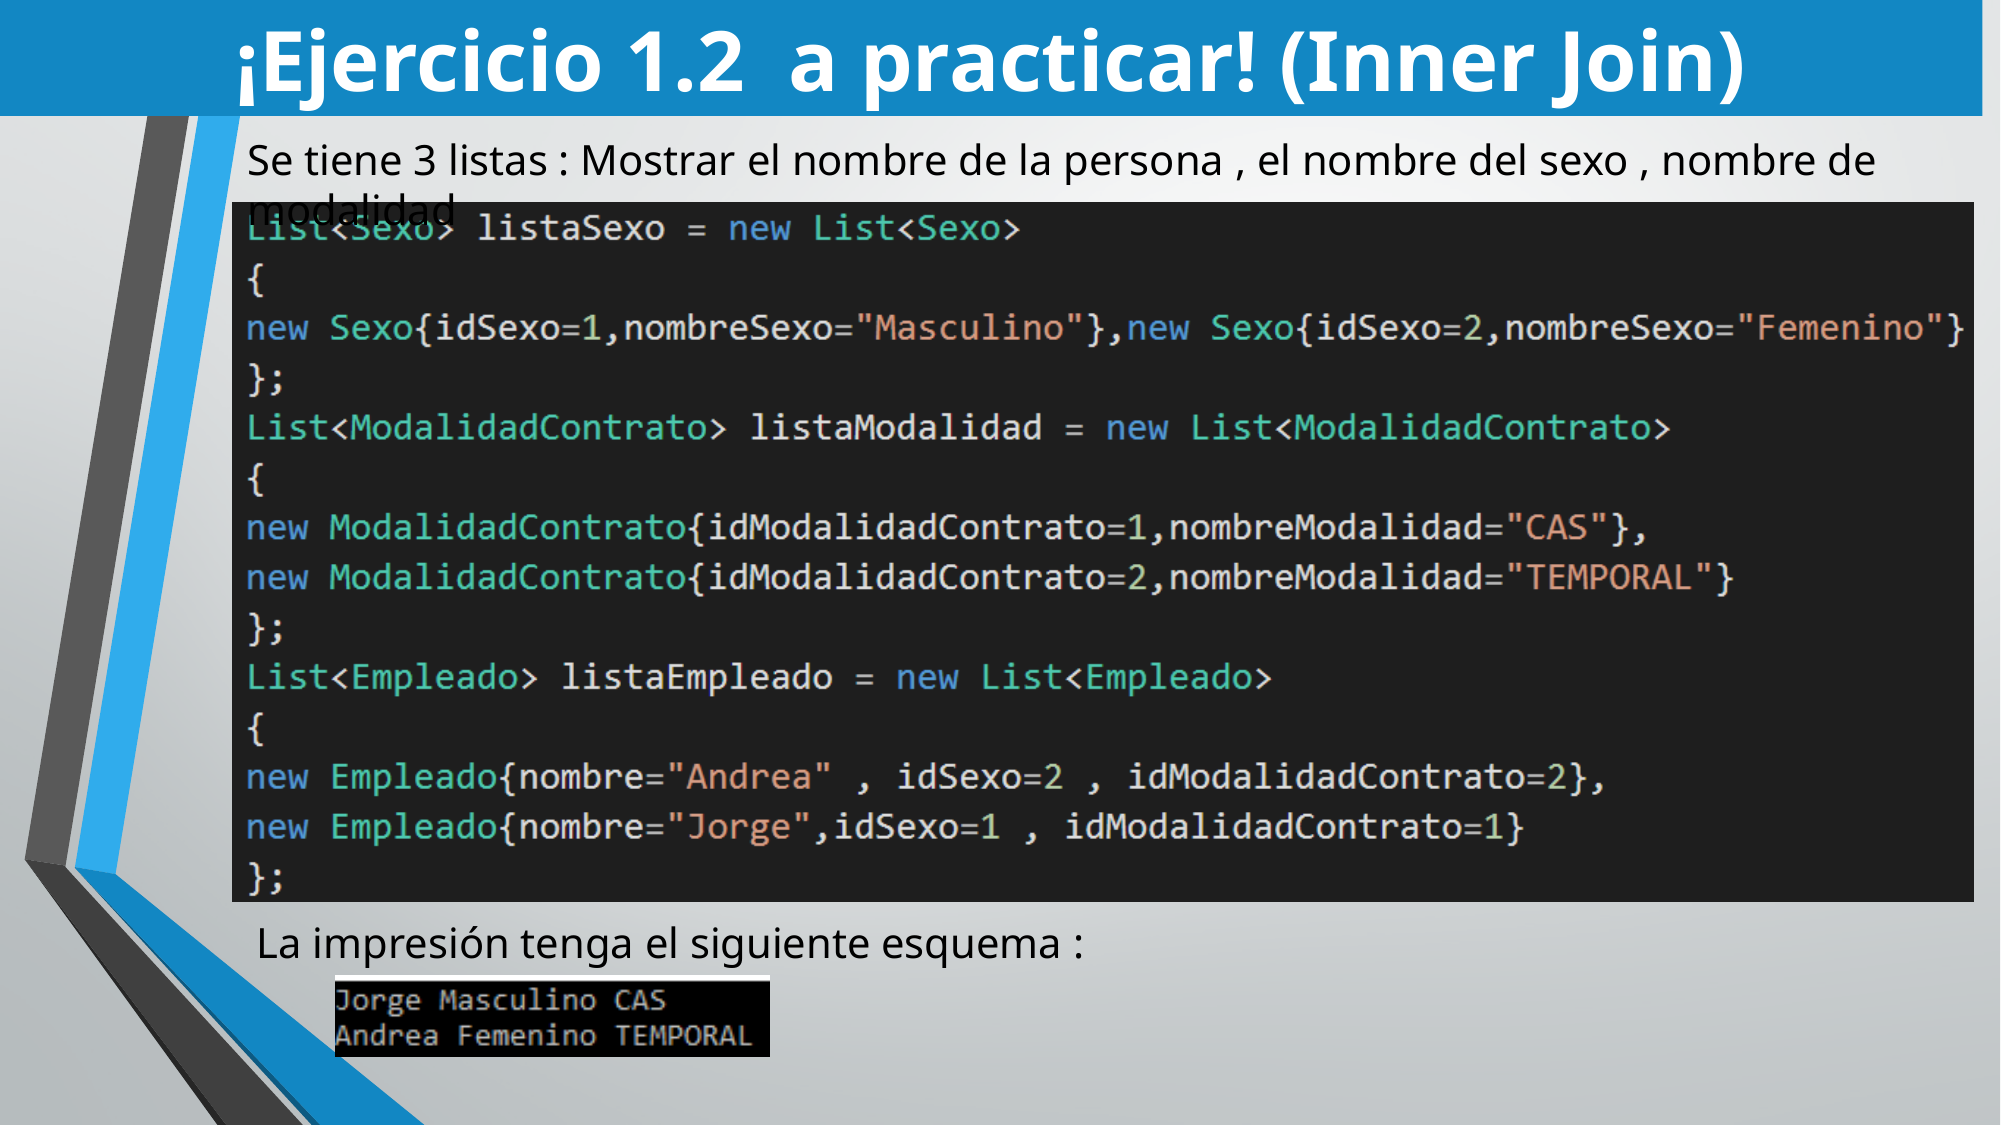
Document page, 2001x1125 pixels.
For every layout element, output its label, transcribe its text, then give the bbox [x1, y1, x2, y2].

text_box ¡Ejercicio 1.2 a practicar! (Inner Join) [0, 0, 1983, 116]
text_box La impresión tenga el siguiente esquema : [241, 909, 1964, 975]
picture [232, 202, 1974, 903]
picture [335, 975, 771, 1057]
text_box Se tiene 3 listas : Mostrar el nombre de la persona , el nombre del sexo , nombre de modalidad [232, 126, 1955, 202]
